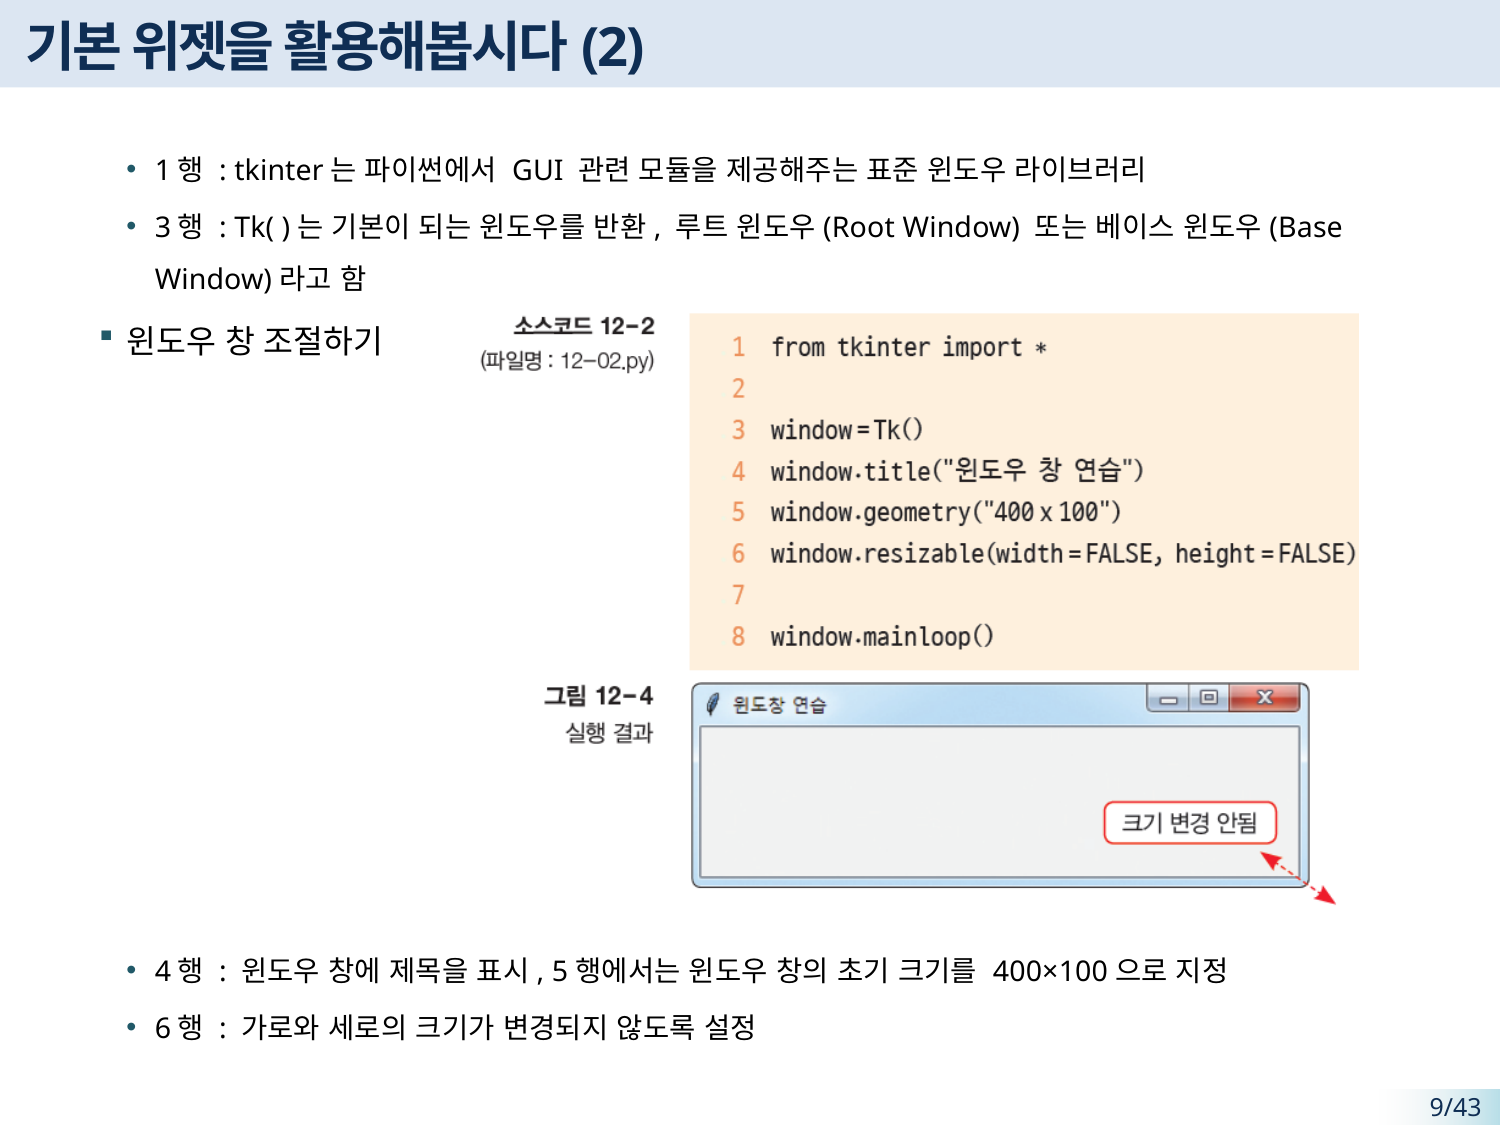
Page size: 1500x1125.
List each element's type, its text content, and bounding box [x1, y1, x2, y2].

picture [542, 680, 1341, 914]
list 1행 : tkinter는 파이썬에서 GUI 관련 모듈을 제공해주는 표준 윈도우 라이브러리 3행 : Tk( )는 기본이 되는 윈도우를 반환, 루트 윈도우(Root Window) 또는 베이스 윈도우(Base Window)라고 함 윈도우 창 조절하기 4행 : 윈도우 창에 제목을 표시, 5행에서는 윈도우 창의 초기 크기를 400×100으로 지정 6행 : 가로와 세로의 크기가 변경되지 않도록 설정 [10, 126, 1481, 1057]
title 기본 위젯을 활용해봅시다(2) [10, 5, 1288, 84]
picture [476, 311, 1360, 675]
